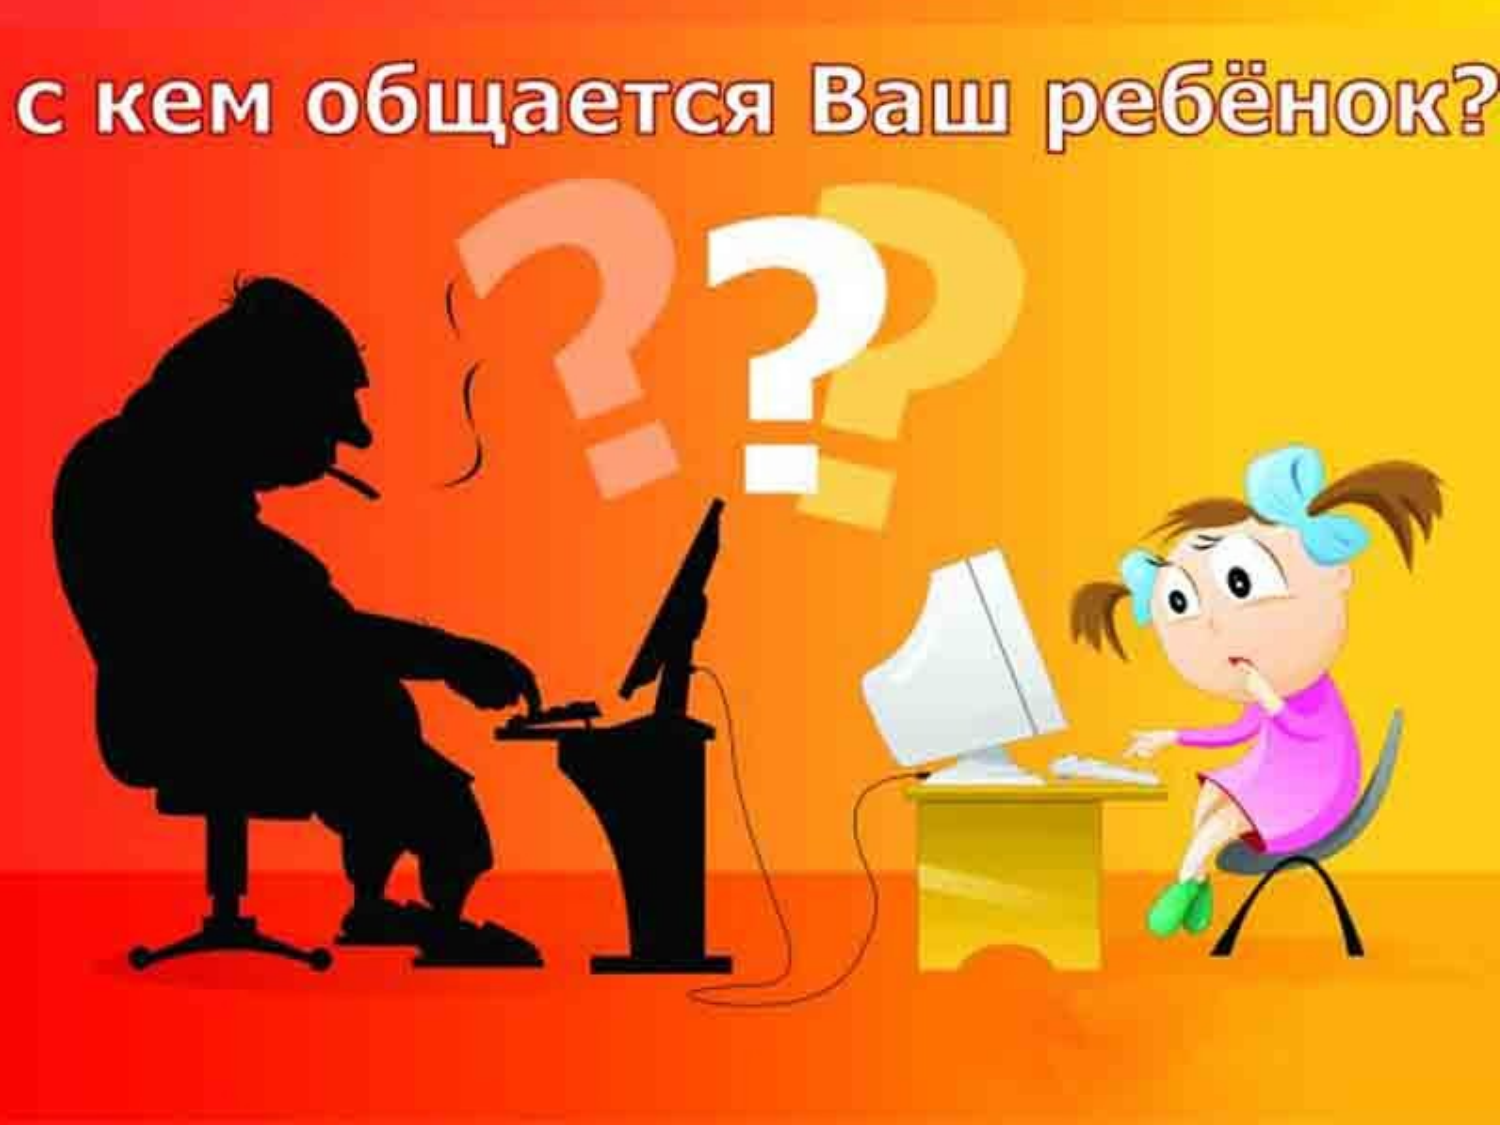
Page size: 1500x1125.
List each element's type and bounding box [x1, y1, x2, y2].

list [0, 0, 1500, 1125]
